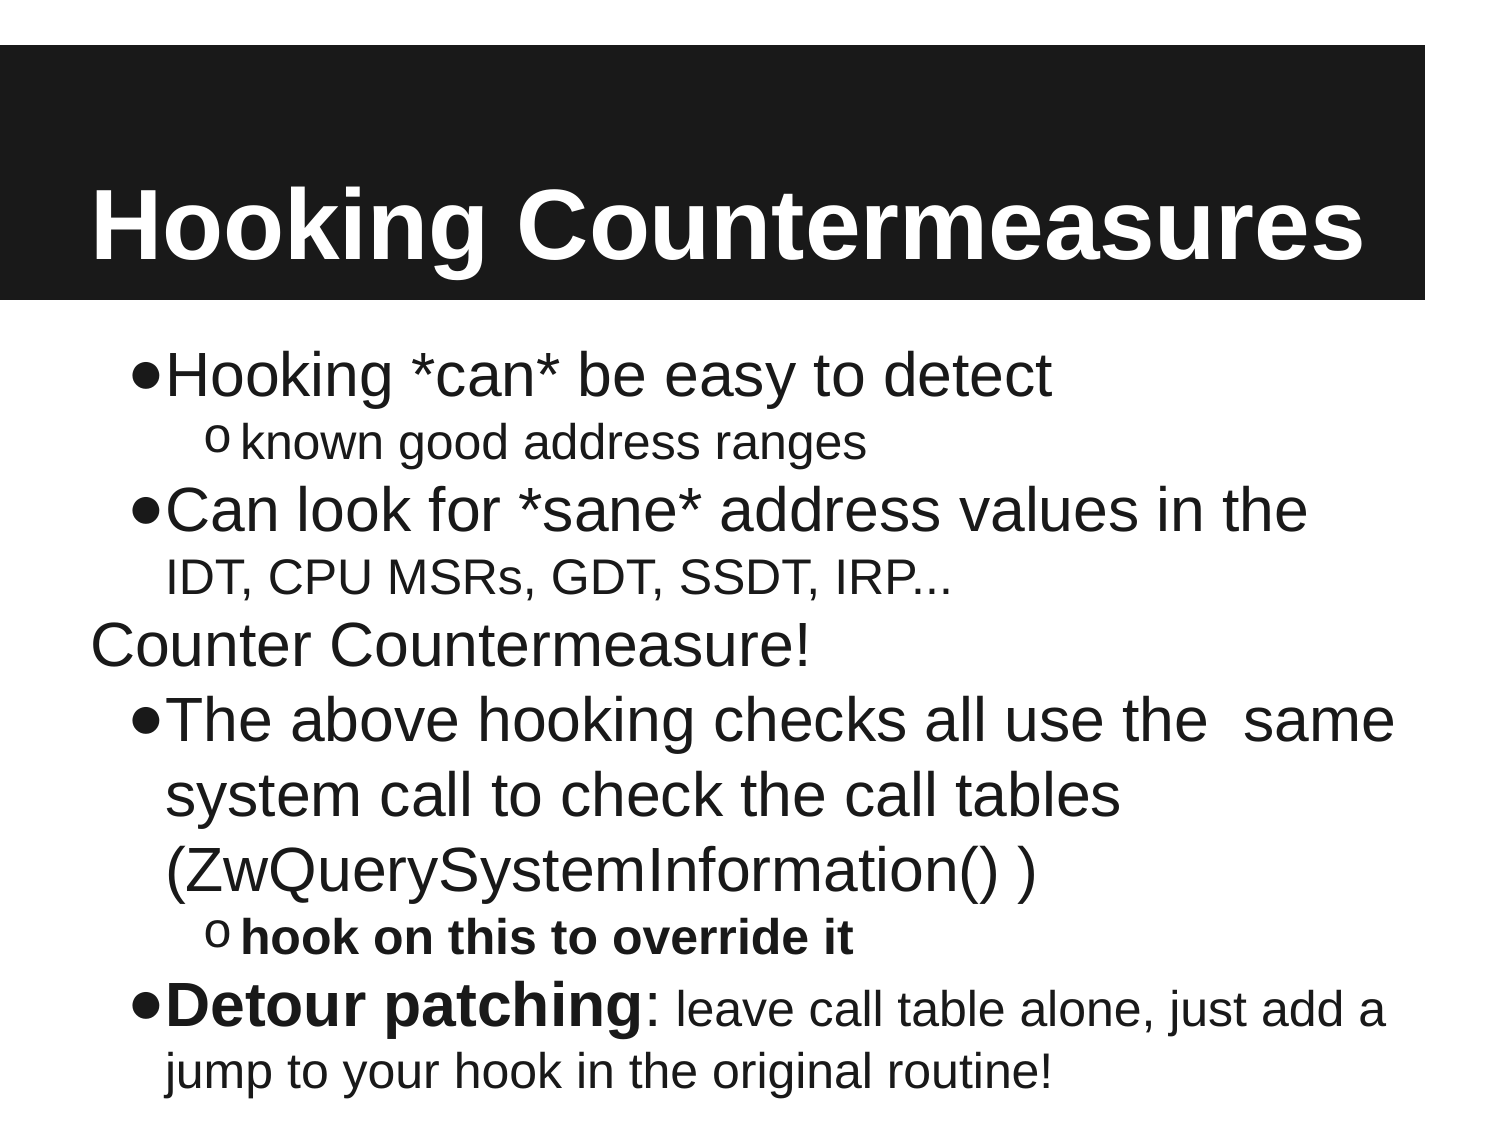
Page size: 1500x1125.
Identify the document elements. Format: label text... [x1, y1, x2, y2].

title Hooking Countermeasures [75, 45, 1425, 295]
list Hooking *can* be easy to detect known good address ranges Can look for *sane* address values in the IDT, CPU MSRs, GDT, SSDT, IRP... Counter Countermeasure! The above hooking checks all use the same system call to check the call tables (ZwQuerySystemInformation() ) hook on this to override it Detour patching: leave call table alone, just add a jump to your hook in the original routine! [75, 319, 1425, 1078]
